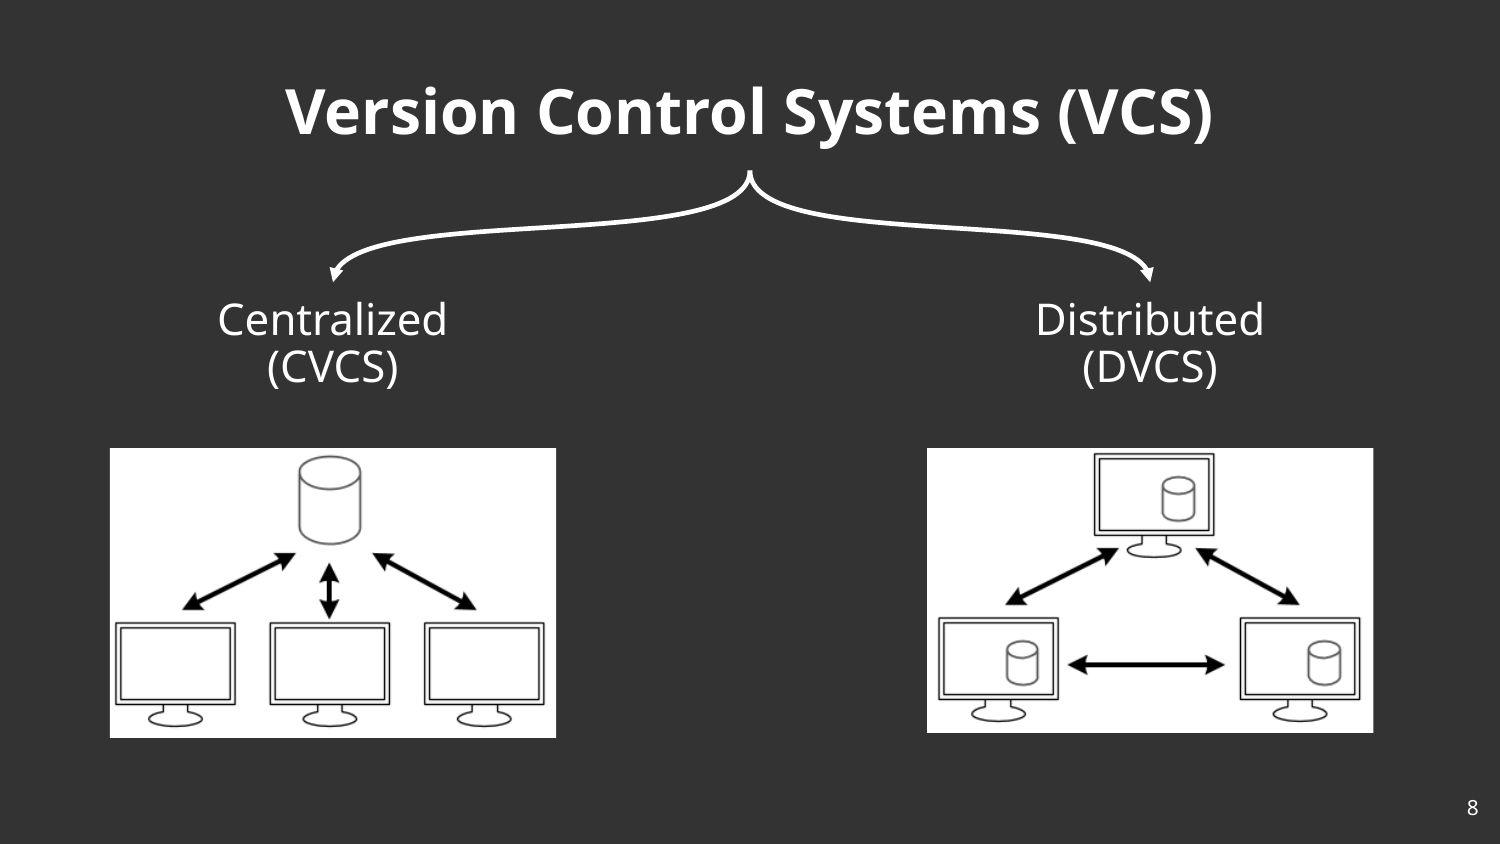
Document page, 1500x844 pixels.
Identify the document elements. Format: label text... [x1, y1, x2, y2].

title Version Control Systems (VCS) [602, 58, 888, 171]
title Version Control Systems (VCS) [1012, 58, 1238, 171]
title Version Control Systems (VCS) [261, 58, 480, 171]
picture [109, 448, 557, 738]
text_box Distributed (DVCS) [1012, 282, 1306, 408]
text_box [894, 26, 1007, 427]
text_box Centralized (CVCS) [178, 282, 480, 408]
picture [926, 448, 1374, 738]
slide_number ‹#› [1403, 779, 1494, 844]
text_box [485, 17, 598, 436]
